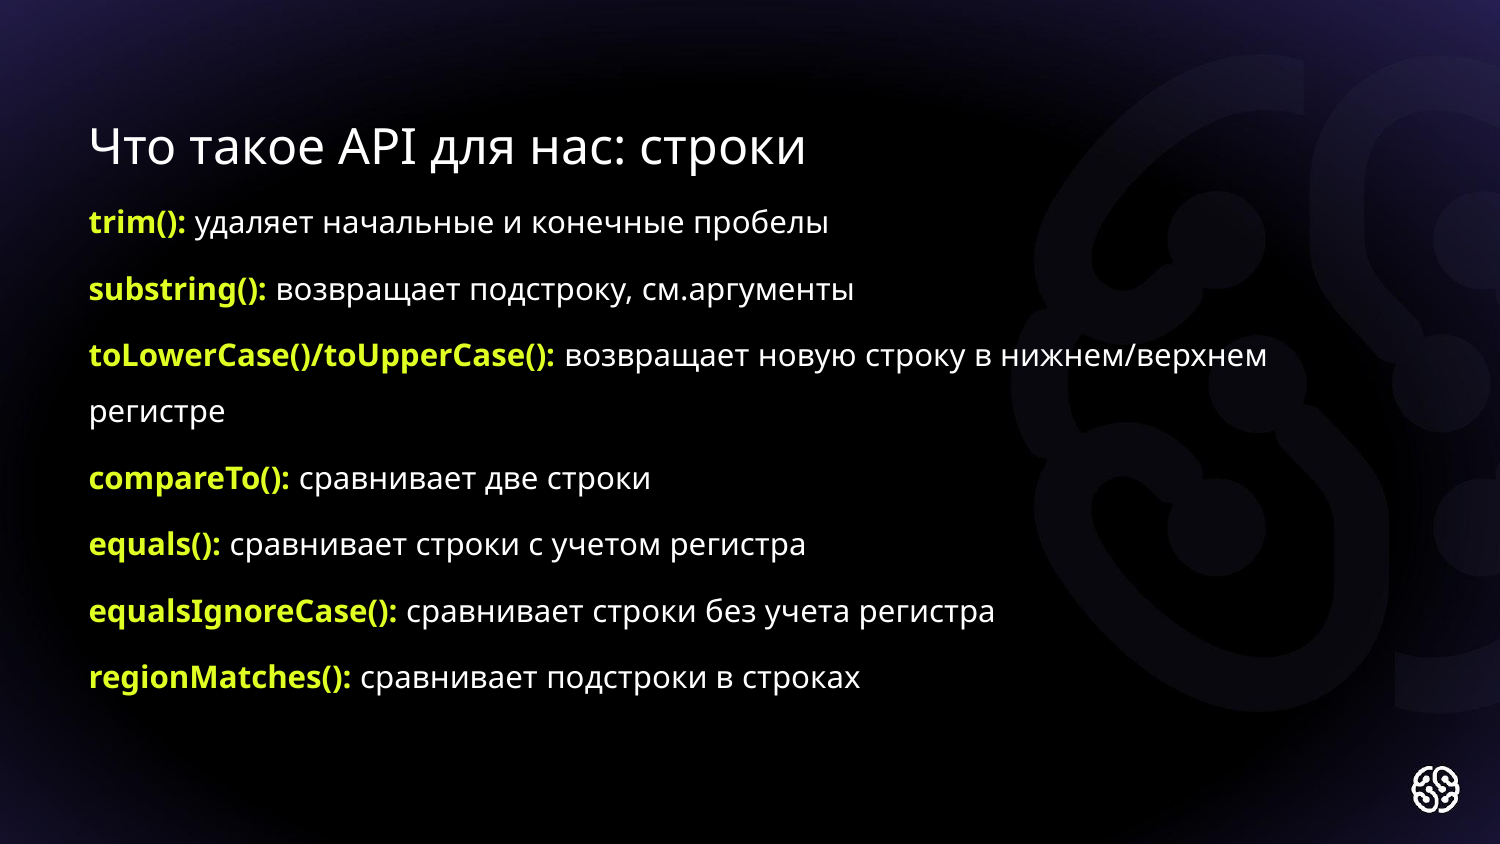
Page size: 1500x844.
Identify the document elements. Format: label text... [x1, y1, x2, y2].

picture [0, 0, 1500, 844]
subtitle Что такое API для нас: строки [88, 0, 1412, 396]
text_box trim(): удаляет начальные и конечные пробелы substring(): возвращает подстроку, см.аргументы toLowerCase()/toUpperCase(): возвращает новую строку в нижнем/верхнем регистре сompareTo(): сравнивает две строки equals(): сравнивает строки с учетом регистра equalsIgnoreCase(): сравнивает строки без учета регистра regionMatches(): сравнивает подстроки в строках [88, 396, 1406, 762]
